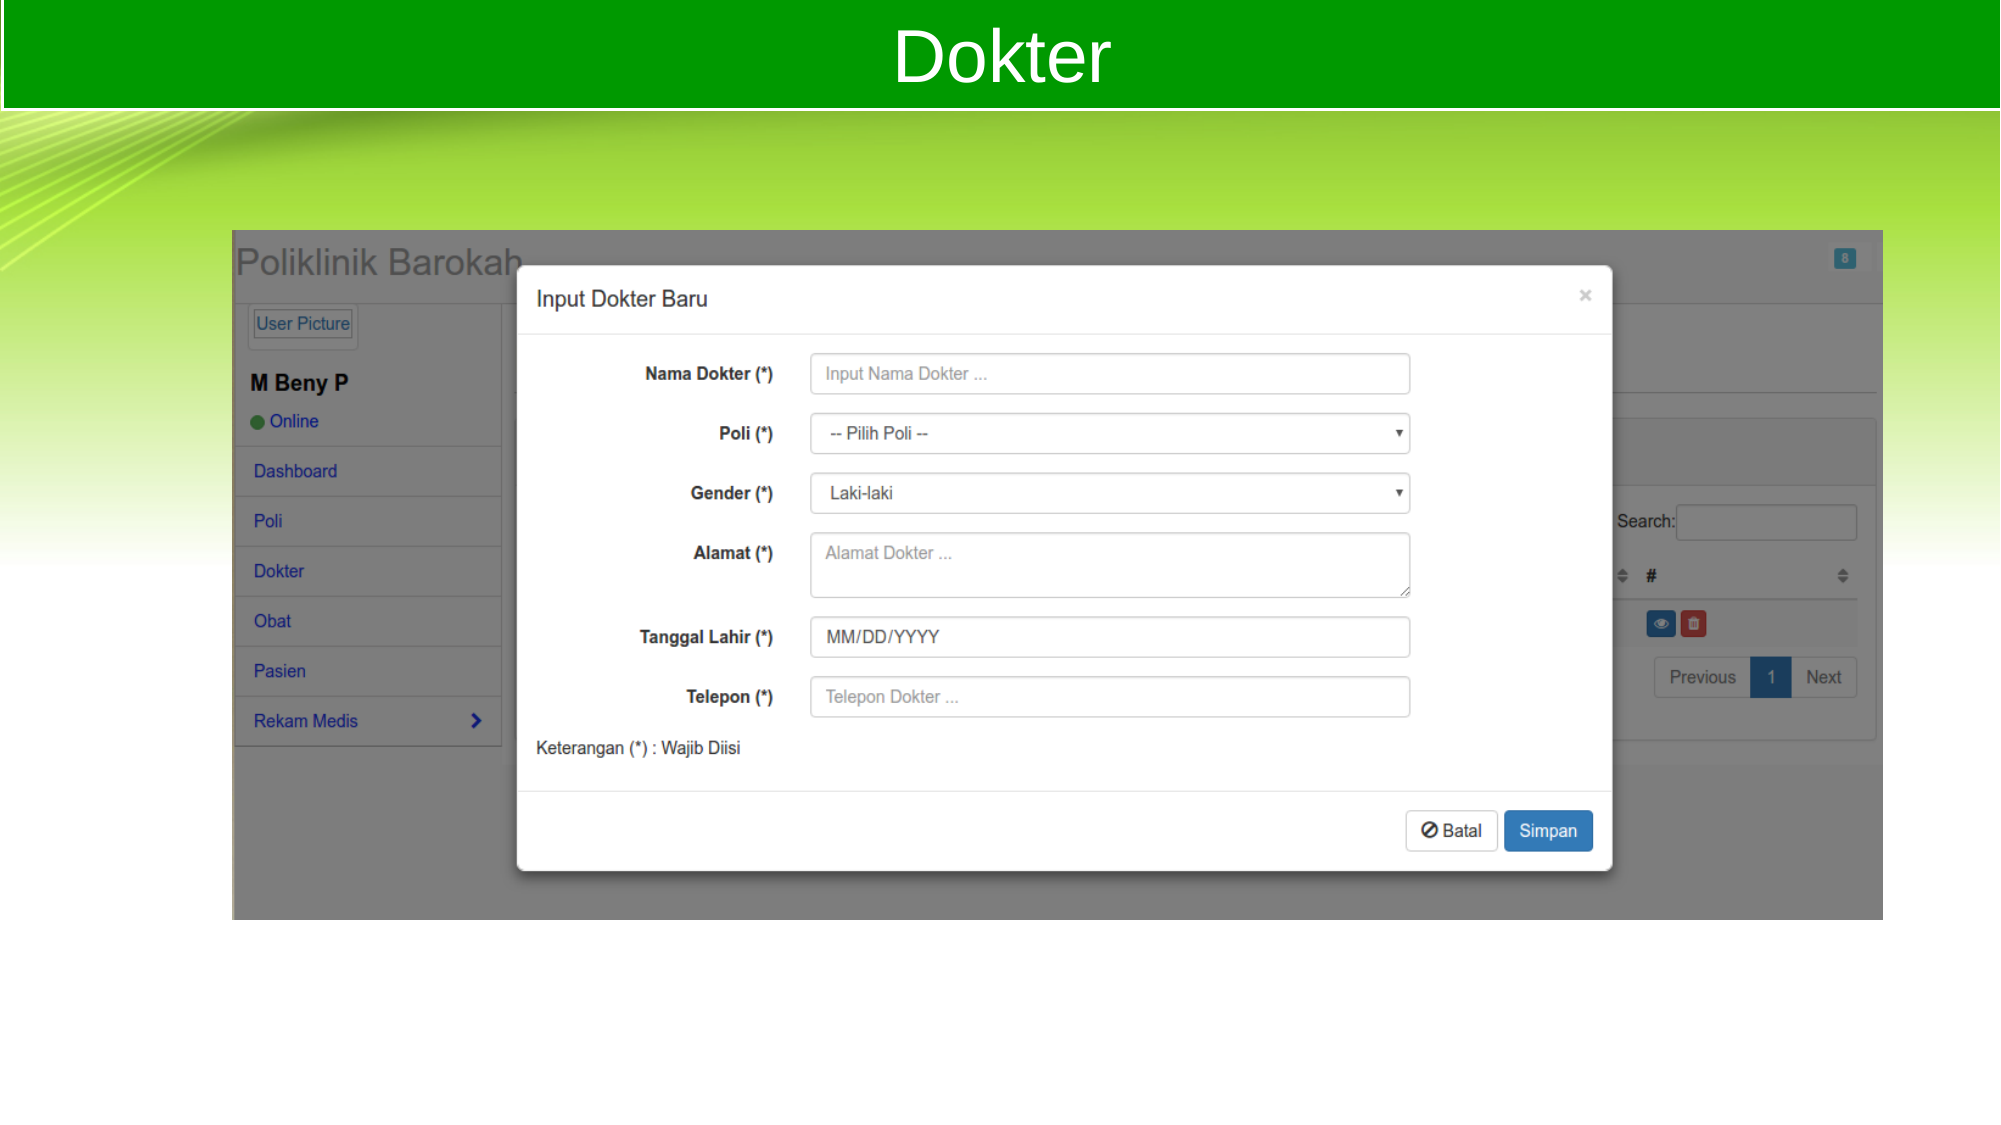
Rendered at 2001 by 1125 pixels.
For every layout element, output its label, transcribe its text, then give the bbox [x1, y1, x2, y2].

text_box Dokter [1, 0, 2000, 111]
picture [0, 0, 2000, 1125]
